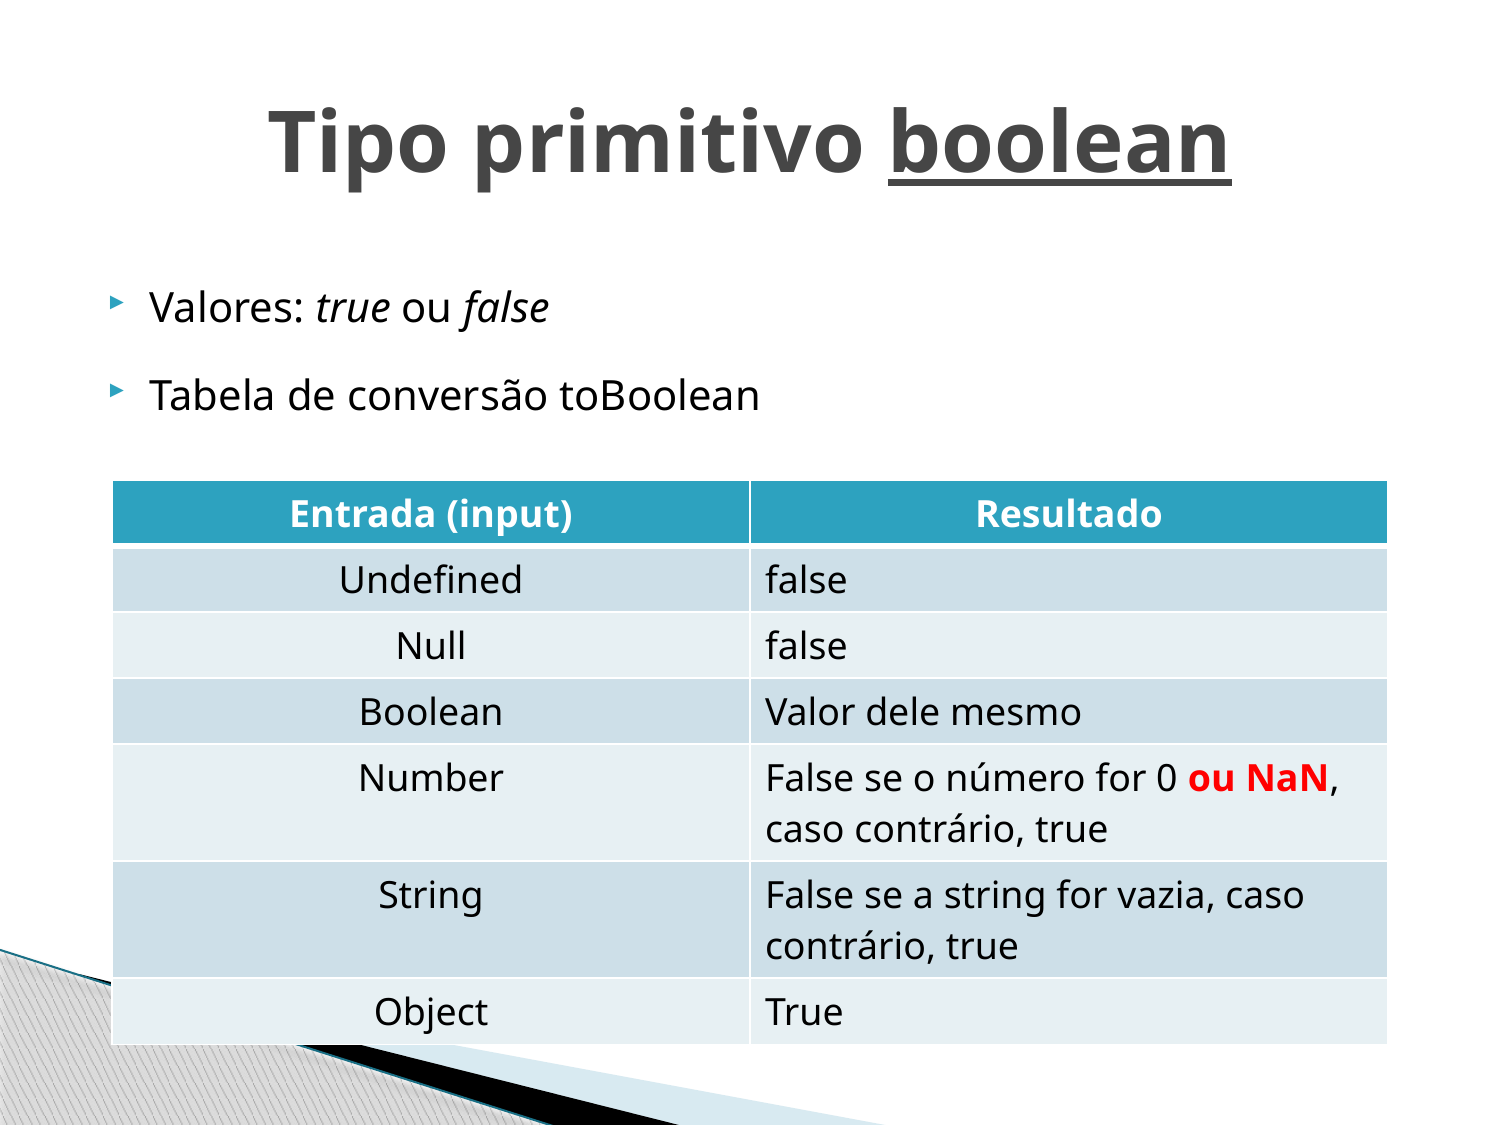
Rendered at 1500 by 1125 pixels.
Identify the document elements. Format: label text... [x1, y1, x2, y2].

table_cell False se a string for vazia, caso contrário, true [751, 862, 1387, 977]
list Valores: true ou false Tabela de conversão toBoolean [75, 243, 1425, 941]
table_cell False se o número for 0 ou NaN, caso contrário, true [751, 745, 1387, 860]
table_cell String [113, 862, 749, 977]
table_cell false [751, 549, 1387, 611]
table_cell True [751, 979, 1387, 1044]
table_header Resultado [751, 481, 1387, 543]
table_cell Object [113, 979, 749, 1044]
table_cell Number [113, 745, 749, 860]
table_header Entrada (input) [113, 481, 749, 543]
table_cell Null [113, 613, 749, 677]
table_cell false [751, 613, 1387, 677]
table_cell Valor dele mesmo [751, 679, 1387, 743]
table_cell Undefined [113, 549, 749, 611]
table_cell Boolean [113, 679, 749, 743]
title Tipo primitivo boolean [75, 45, 1425, 233]
